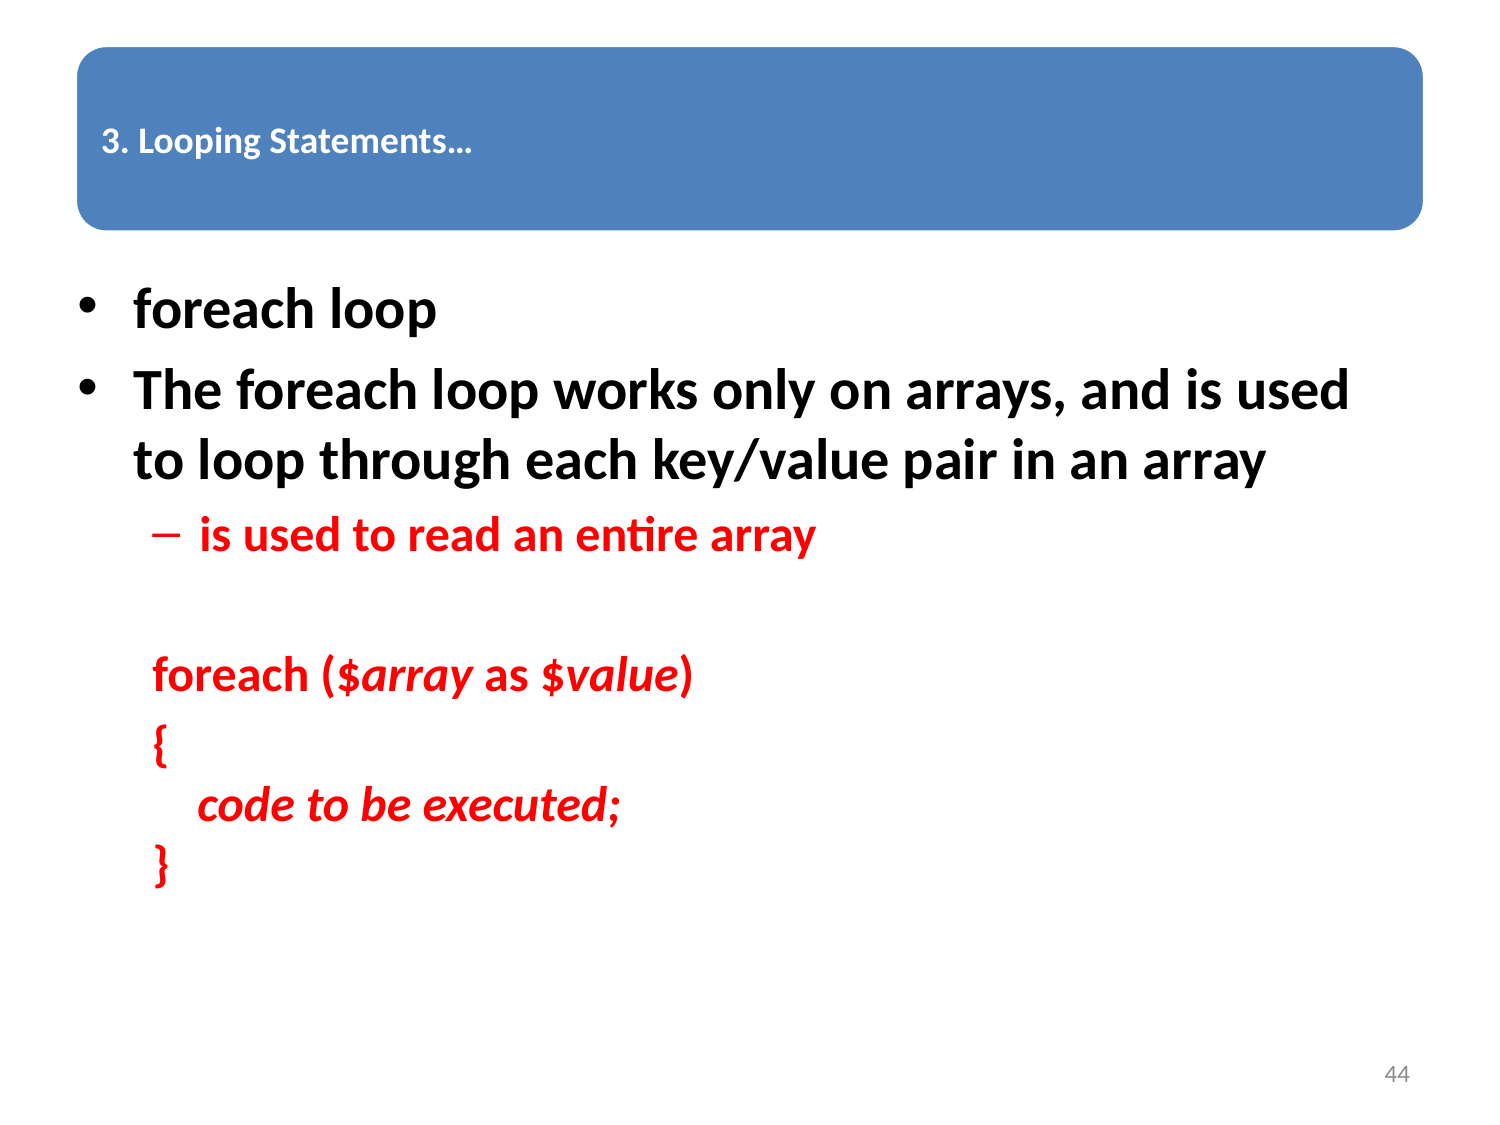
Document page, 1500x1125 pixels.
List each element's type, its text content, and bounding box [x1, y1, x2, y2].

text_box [74, 44, 1426, 233]
slide_number 44 [1074, 1042, 1425, 1103]
list foreach loop The foreach loop works only on arrays, and is used to loop through each key/value pair in an array is used to read an entire array foreach ($array as $value) { code to be executed; } [62, 262, 1413, 1005]
